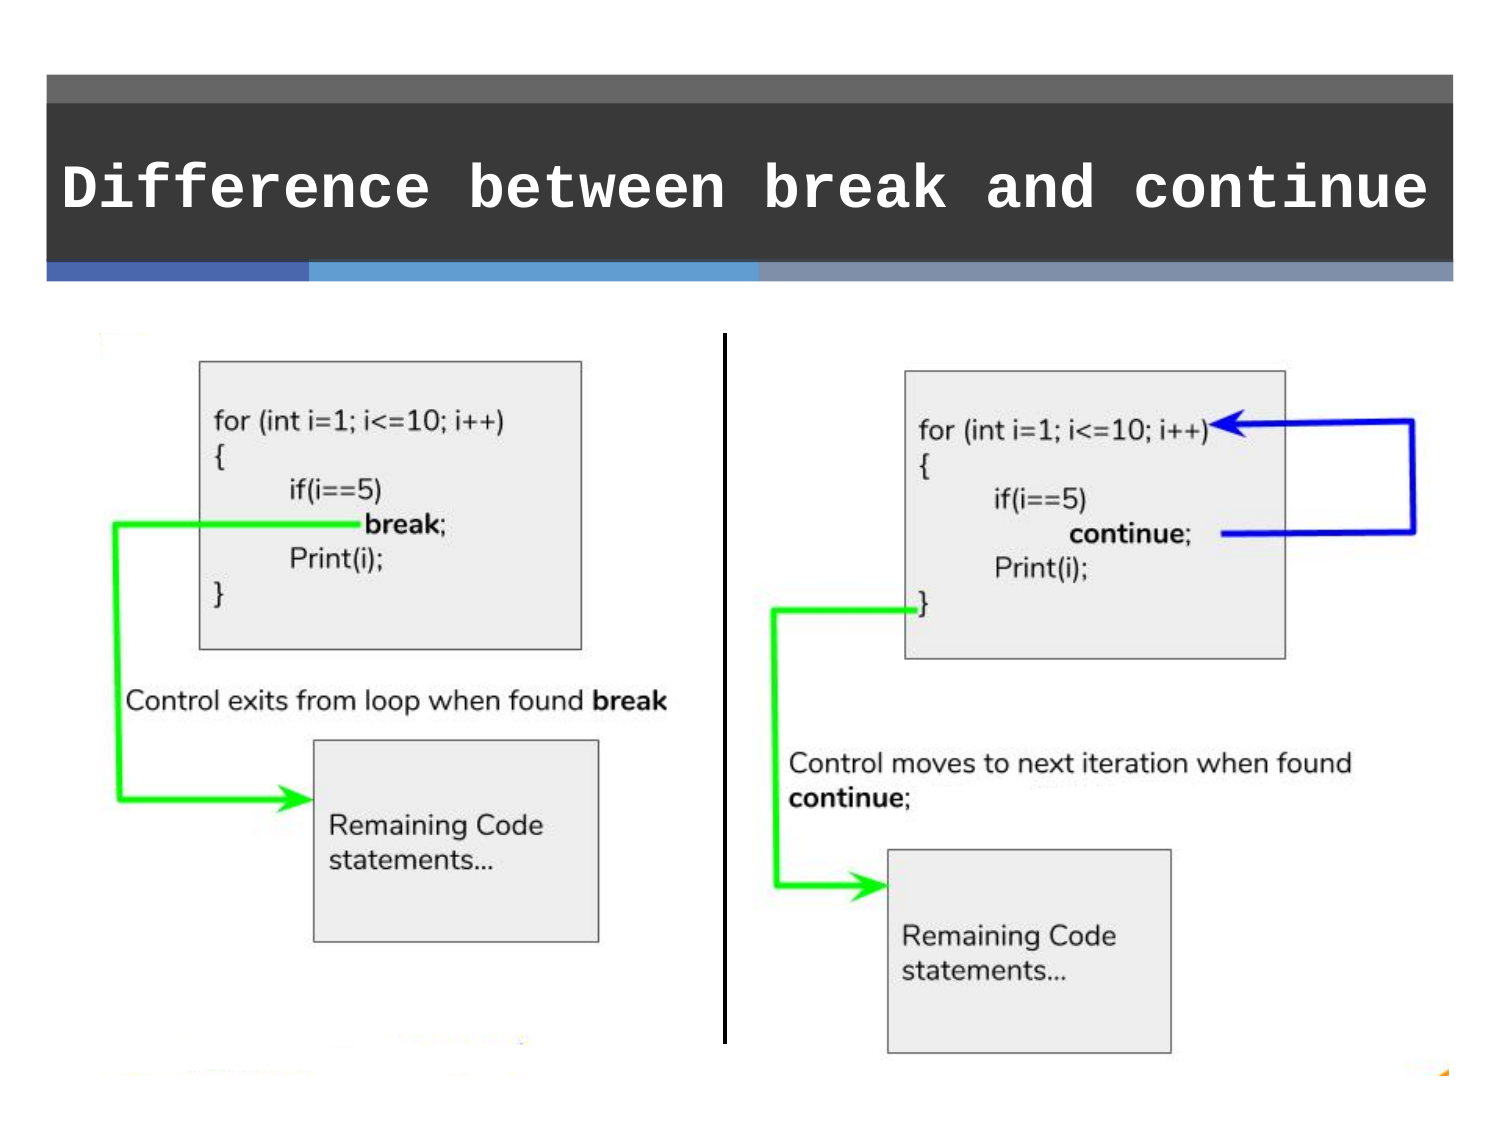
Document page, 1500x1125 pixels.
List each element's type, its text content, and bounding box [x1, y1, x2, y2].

text_box Difference between break and continue [46, 103, 1454, 263]
picture [99, 332, 1449, 1076]
